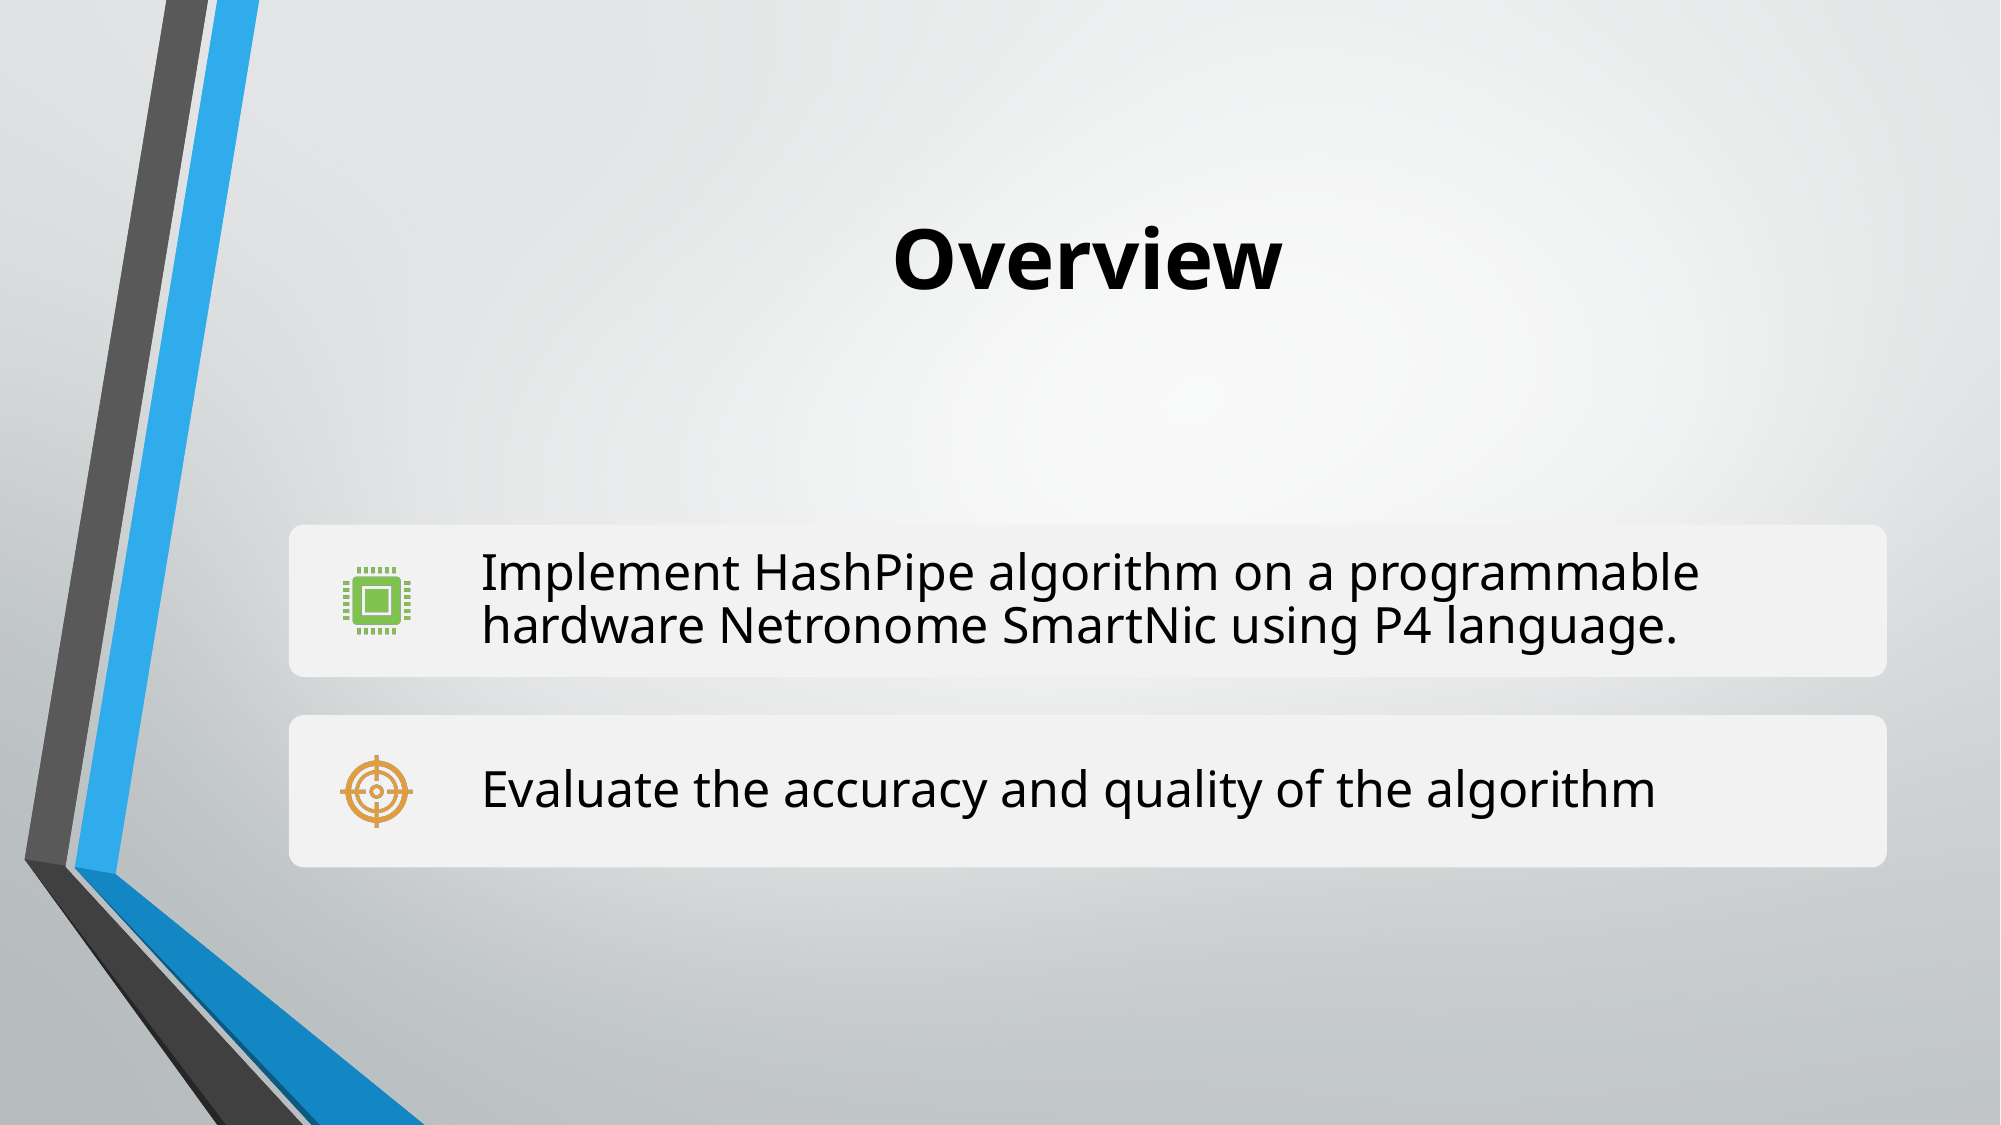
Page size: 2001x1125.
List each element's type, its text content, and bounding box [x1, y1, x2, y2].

title Overview [425, 112, 1887, 400]
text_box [24, 0, 425, 1125]
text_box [288, 441, 1887, 950]
